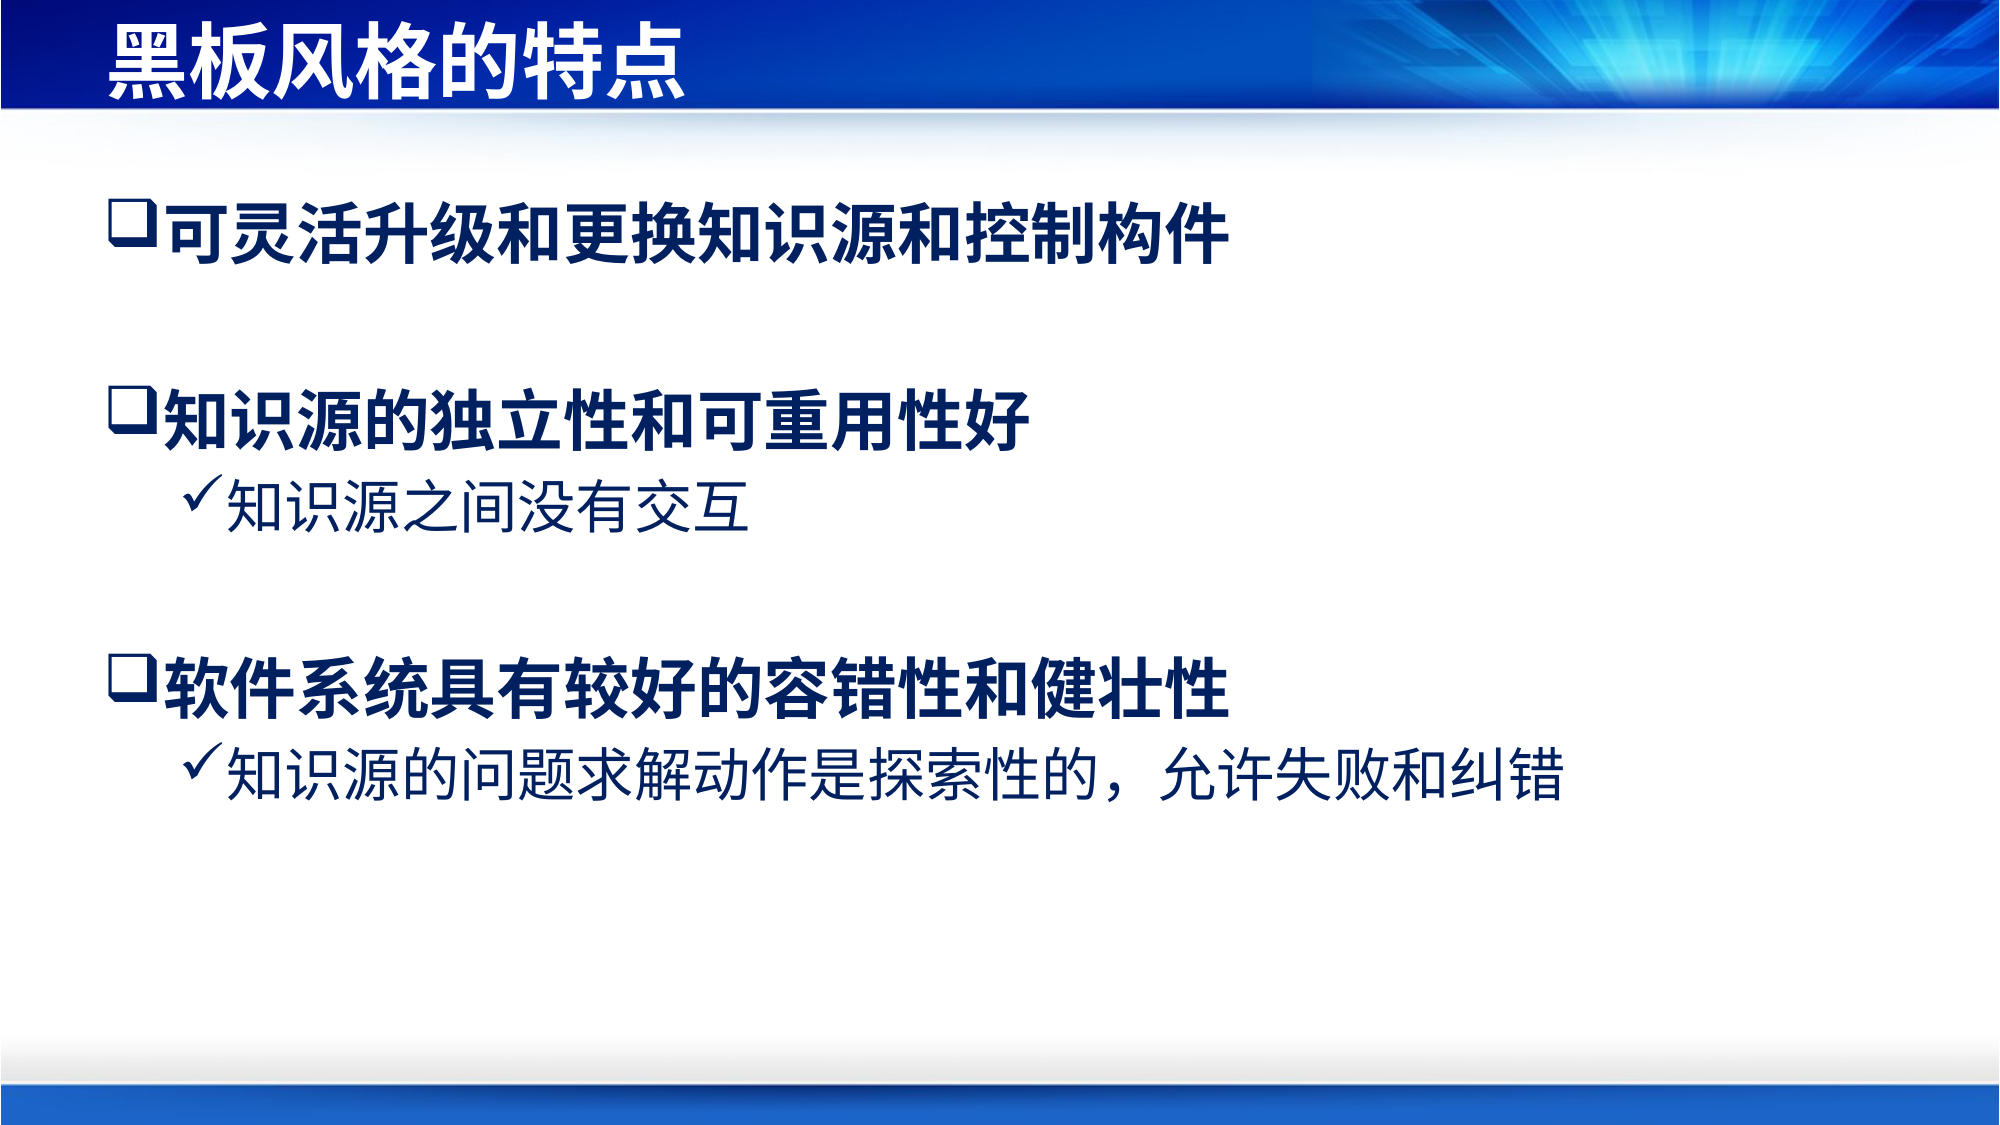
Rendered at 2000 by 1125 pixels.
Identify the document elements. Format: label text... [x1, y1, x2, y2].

list 可灵活升级和更换知识源和控制构件 知识源的独立性和可重用性好 知识源之间没有交互 软件系统具有较好的容错性和健壮性 知识源的问题求解动作是探索性的，允许失败和纠错 [88, 184, 1880, 1012]
title 黑板风格的特点 [90, 1, 1880, 118]
picture [1, 0, 1999, 1125]
